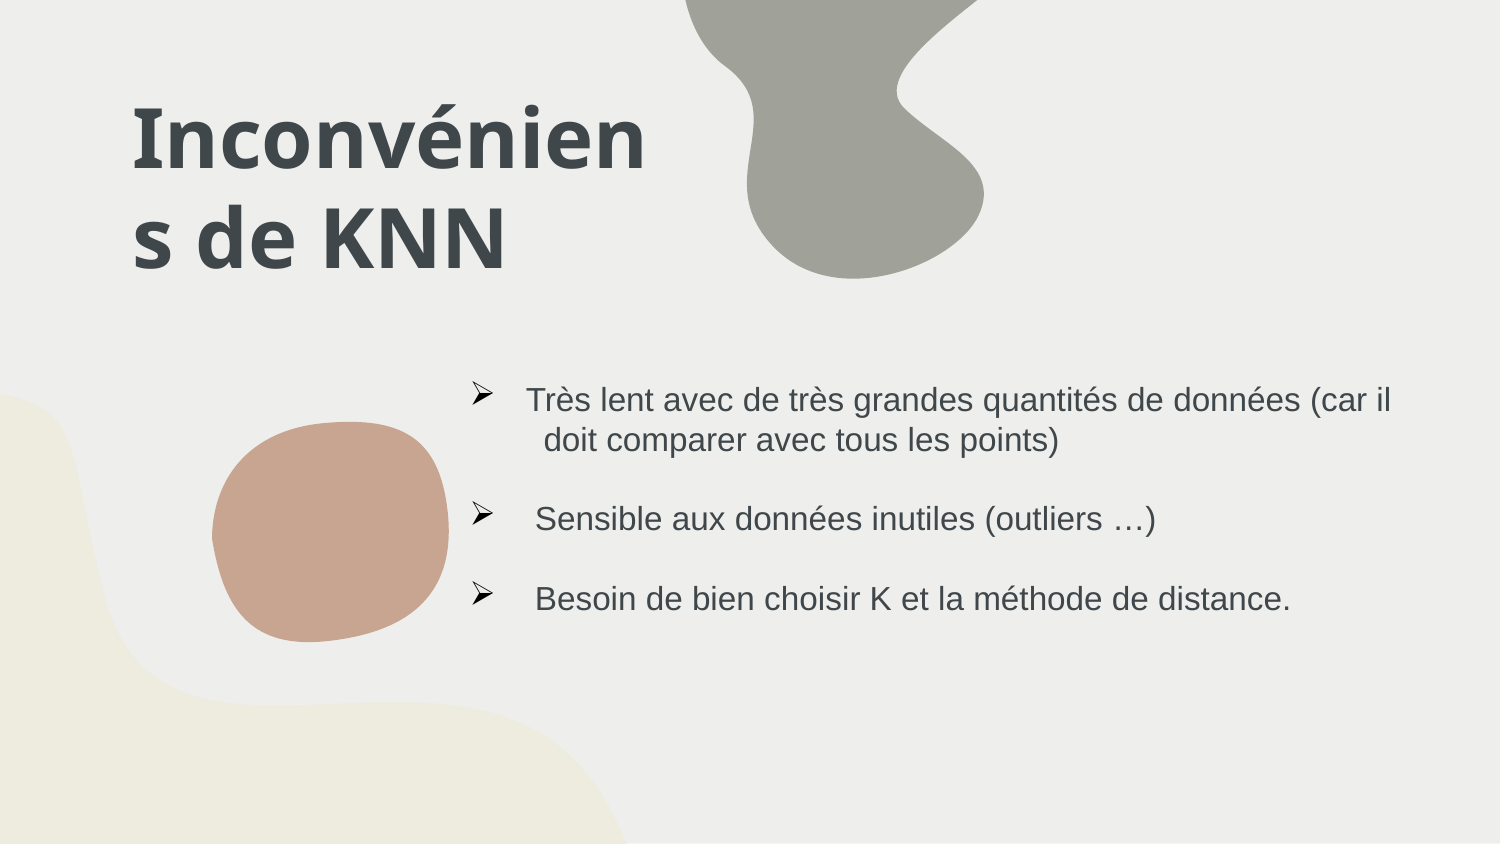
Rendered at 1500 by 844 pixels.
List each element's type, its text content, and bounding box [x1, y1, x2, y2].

title Inconvéniens de KNN [116, 70, 683, 267]
text_box Très lent avec de très grandes quantités de données (car il doit comparer avec tous les points) Sensible aux données inutiles (outliers …) Besoin de bien choisir K et la méthode de distance. [454, 362, 1500, 549]
